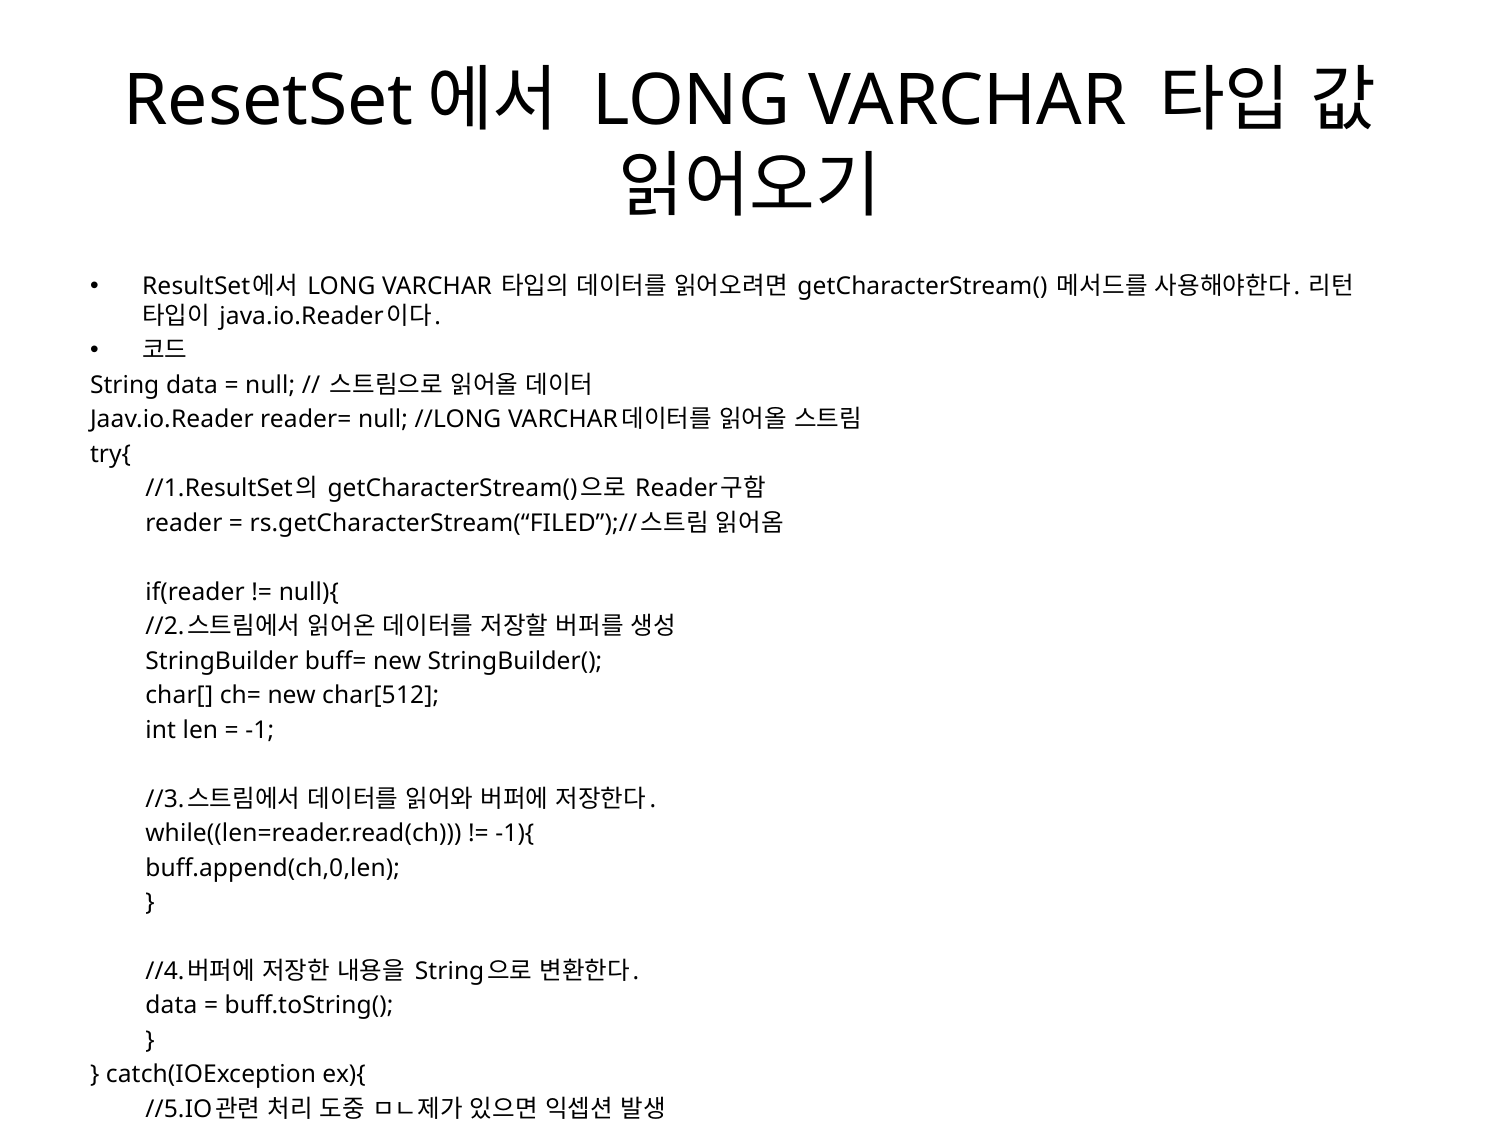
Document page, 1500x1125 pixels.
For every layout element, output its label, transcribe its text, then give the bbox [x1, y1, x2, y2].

title ResetSet에서 LONG VARCHAR 타입 값 읽어오기 [75, 45, 1425, 233]
list ResultSet에서 LONG VARCHAR 타입의 데이터를 읽어오려면 getCharacterStream() 메서드를 사용해야한다. 리턴 타입이 java.io.Reader이다. 코드 String data = null; // 스트림으로 읽어올 데이터 Jaav.io.Reader reader= null; //LONG VARCHAR데이터를 읽어올 스트림 try{ //1.ResultSet의 getCharacterStream()으로 Reader구함 reader = rs.getCharacterStream(“FILED”);//스트림 읽어옴 if(reader != null){ //2.스트림에서 읽어온 데이터를 저장할 버퍼를 생성 StringBuilder buff= new StringBuilder(); char[] ch= new char[512]; int len = -1; //3.스트림에서 데이터를 읽어와 버퍼에 저장한다. while((len=reader.read(ch))) != -1){ buff.append(ch,0,len); } //4.버퍼에 저장한 내용을 String으로 변환한다. data = buff.toString(); } } catch(IOException ex){ //5.IO관련 처리 도중 ㅁㄴ제가 있으면 익셉션 발생 }finally{ //6.Reader 종료 if(reader != null) try{reader.close();} catch(IOException ex){} } [75, 262, 1425, 1125]
